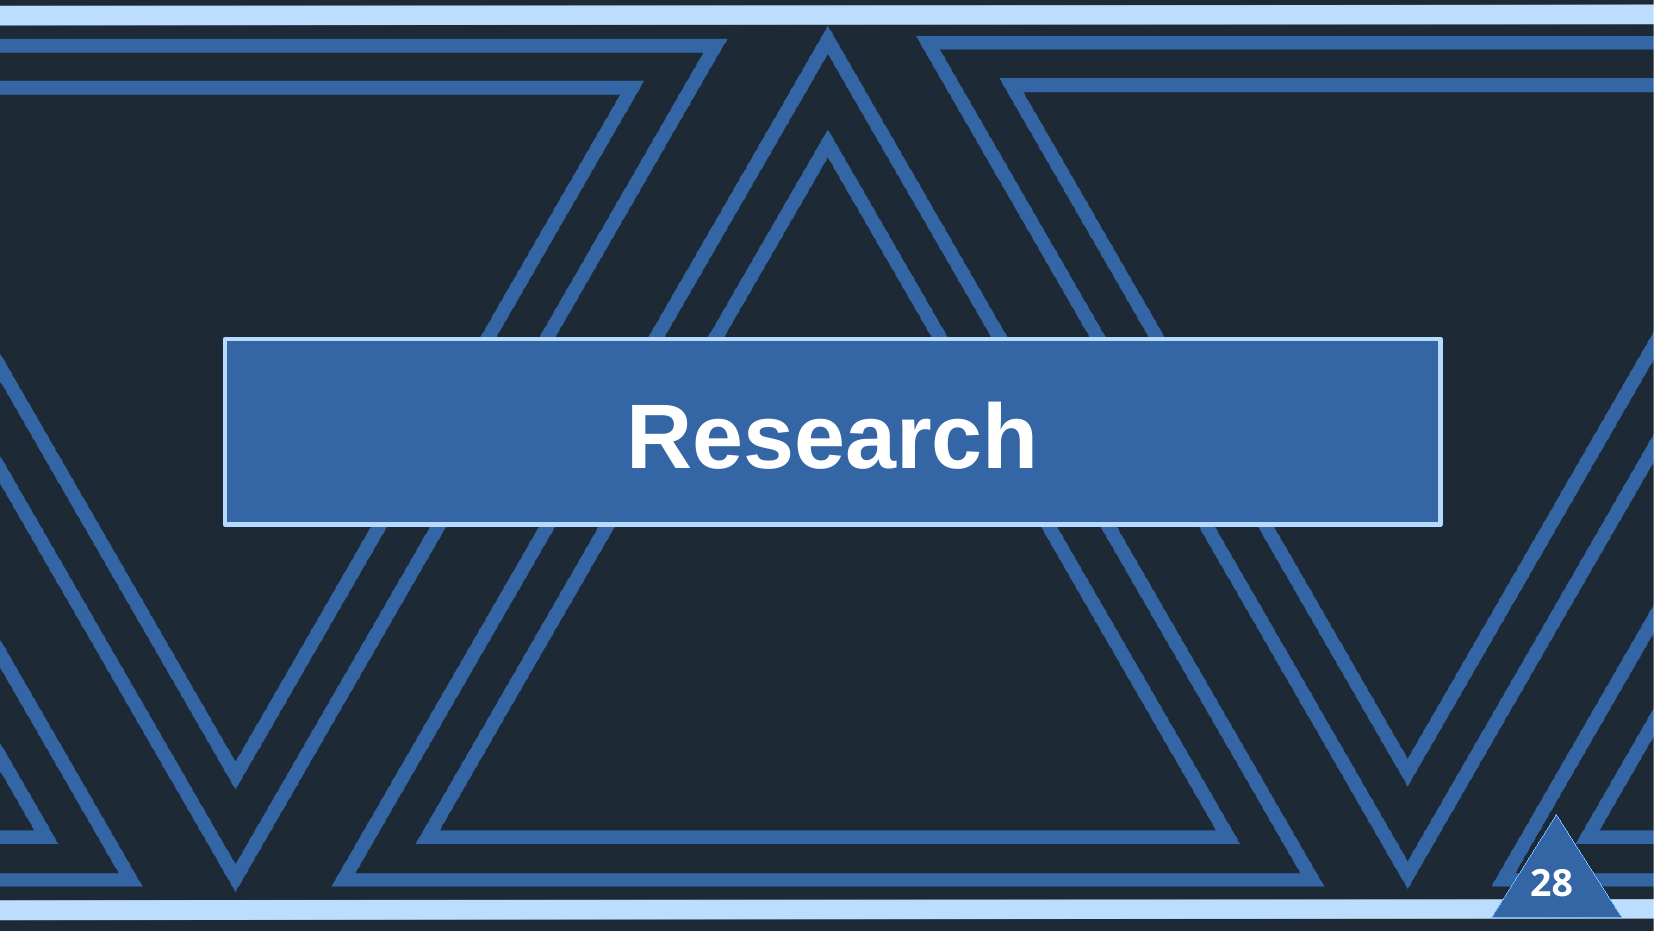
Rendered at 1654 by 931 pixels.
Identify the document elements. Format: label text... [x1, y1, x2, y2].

picture [0, 0, 1654, 931]
text_box Research [225, 338, 1441, 525]
